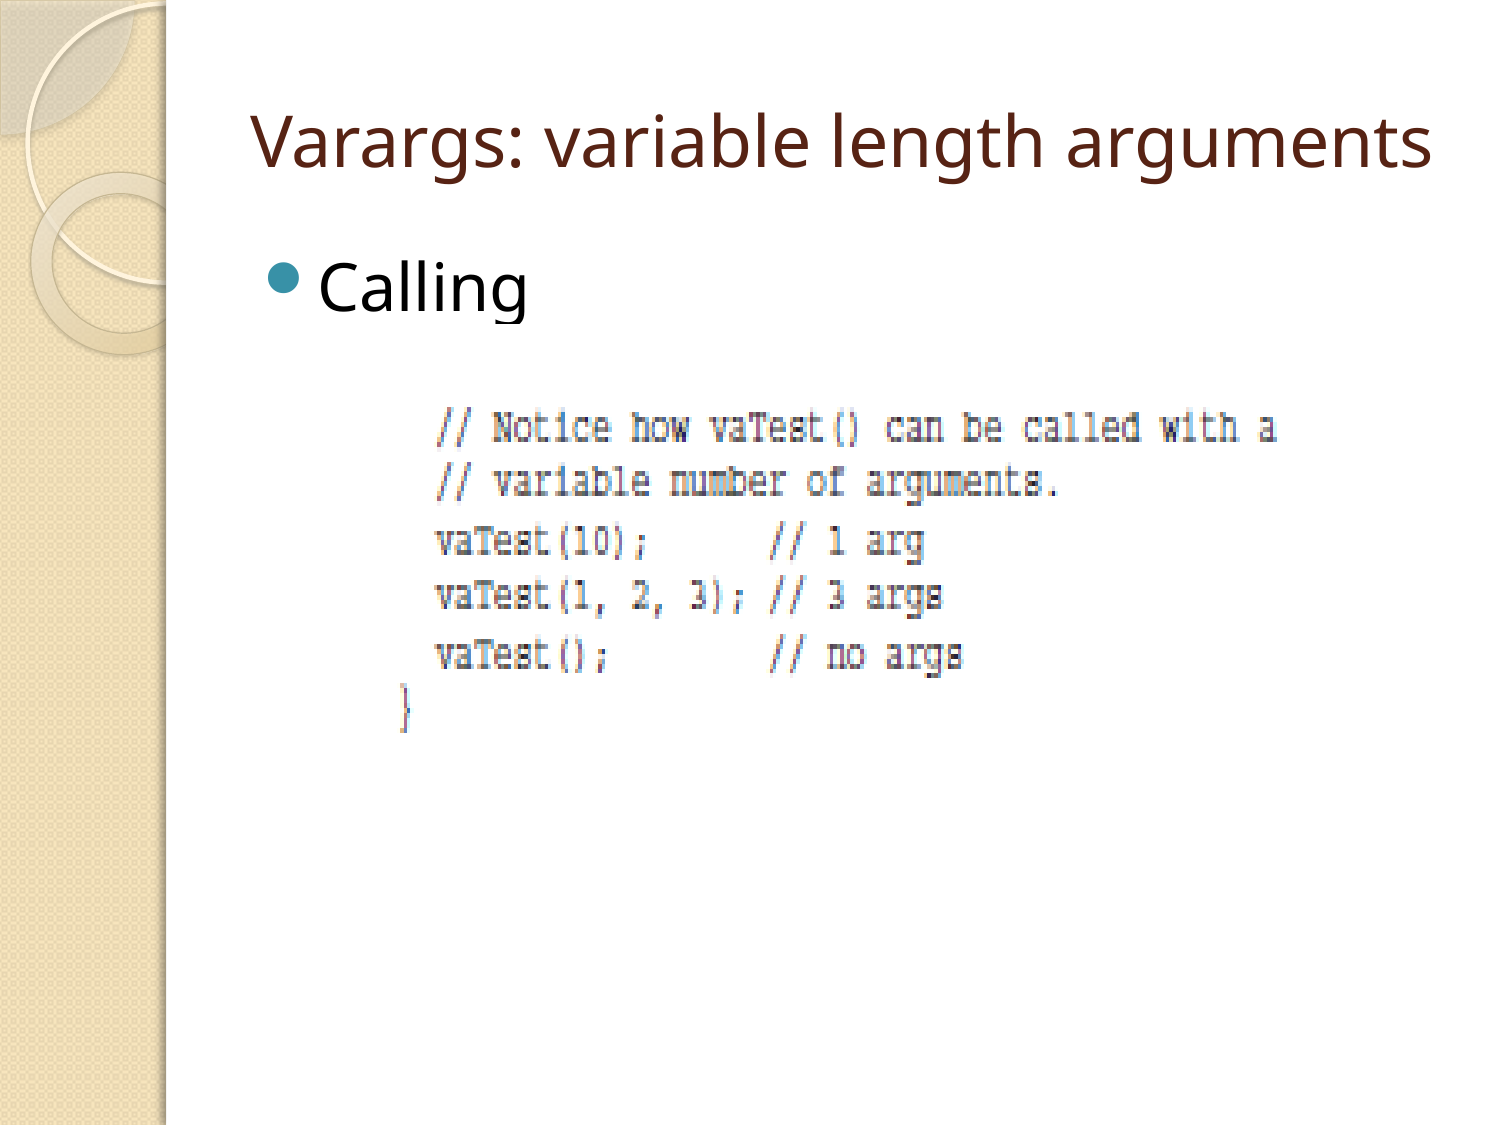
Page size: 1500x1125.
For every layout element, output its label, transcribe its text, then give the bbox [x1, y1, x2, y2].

title Varargs: variable length arguments [235, 45, 1466, 233]
list Calling [235, 237, 1466, 1025]
picture [299, 324, 1388, 738]
